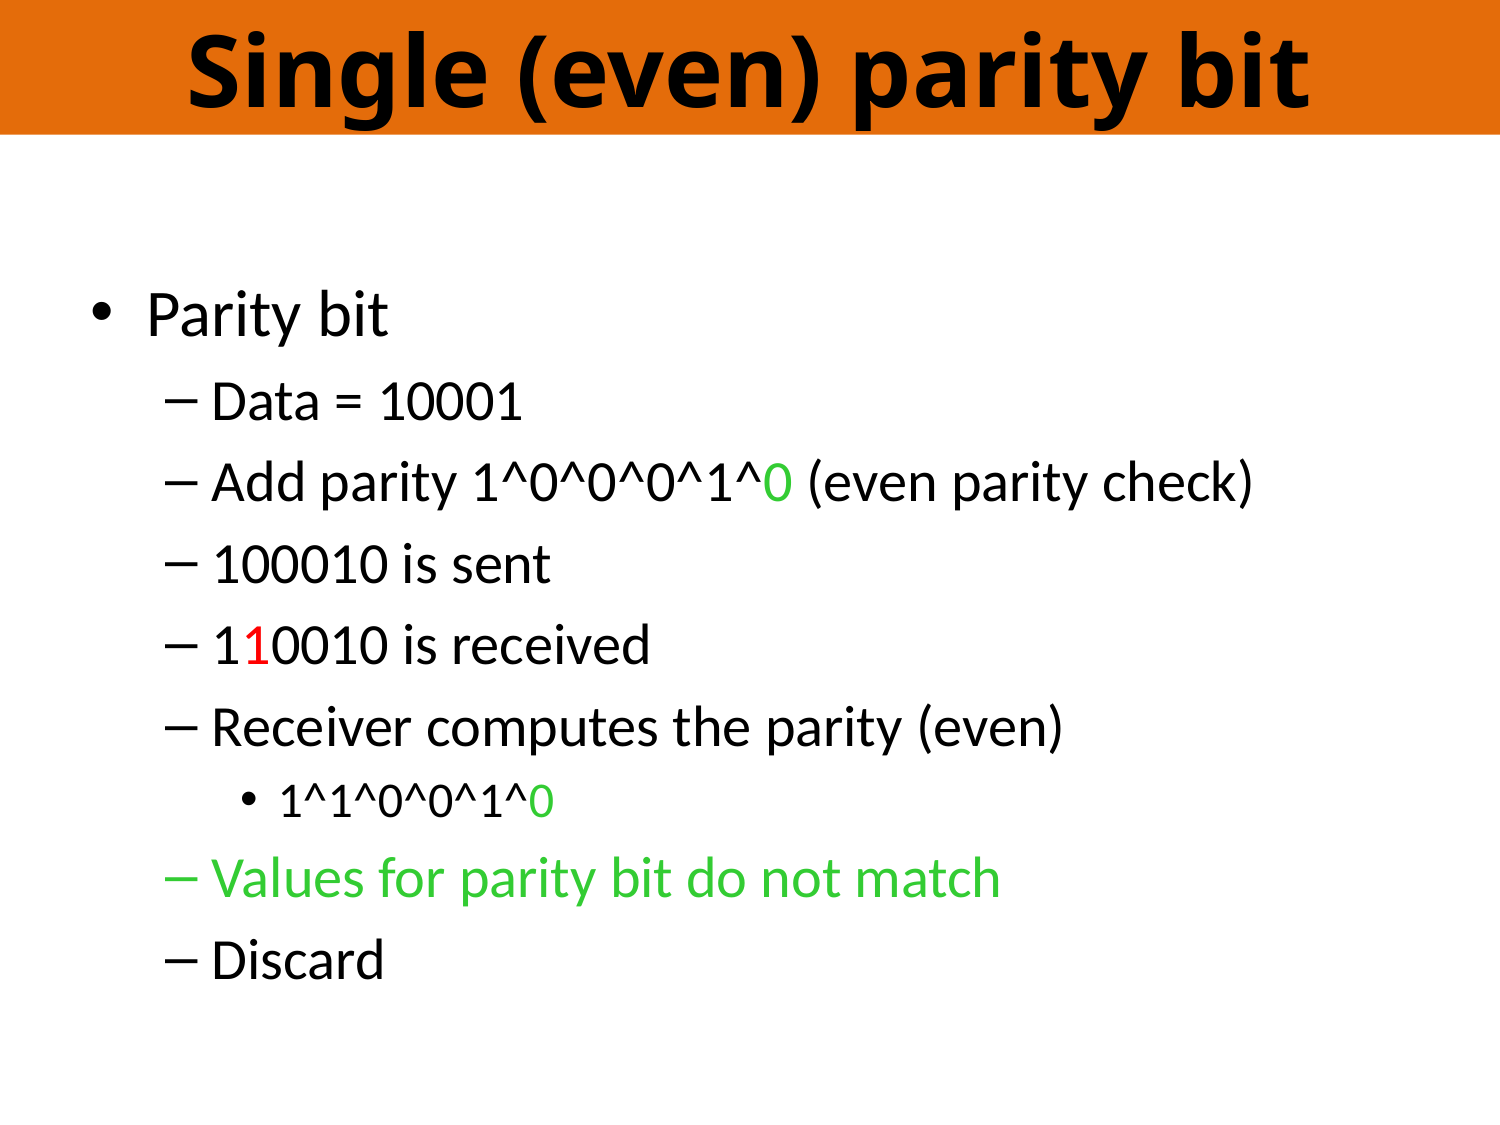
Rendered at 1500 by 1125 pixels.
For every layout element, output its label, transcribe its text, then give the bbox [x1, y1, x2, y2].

list Parity bit Data = 10001 Add parity 1^0^0^0^1^0 (even parity check) 100010 is sent 110010 is received Receiver computes the parity (even) 1^1^0^0^1^0 Values for parity bit do not match Discard [75, 262, 1425, 1005]
text_box Single (even) parity bit [0, 0, 1500, 135]
